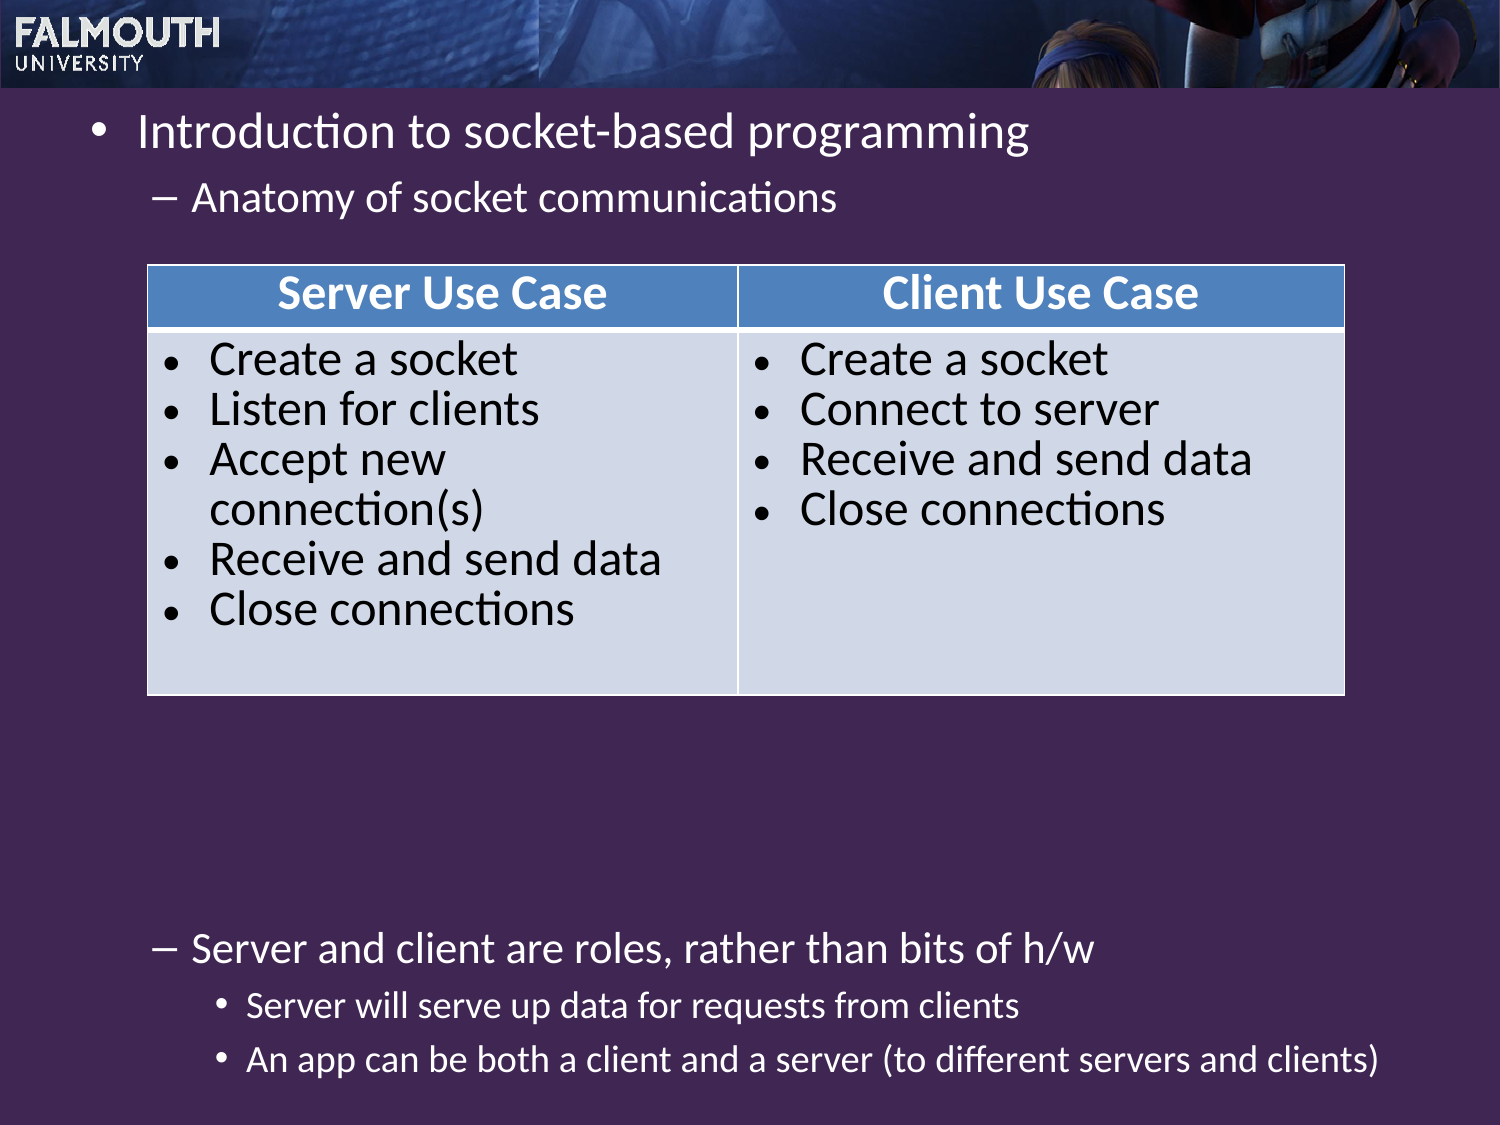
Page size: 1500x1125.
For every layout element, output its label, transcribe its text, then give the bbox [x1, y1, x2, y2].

table_header Server Use Case [148, 266, 737, 327]
table_cell Create a socket Connect to server Receive and send data Close connections [739, 333, 1344, 694]
table_header Client Use Case [739, 266, 1344, 327]
table_cell Create a socket Listen for clients Accept new connection(s) Receive and send data Close connections [148, 333, 737, 694]
list Introduction to socket-based programming Anatomy of socket communications Server and client are roles, rather than bits of h/w Server will serve up data for requests from clients An app can be both a client and a server (to different servers and clients) [75, 90, 1425, 1106]
picture [0, 0, 1500, 90]
